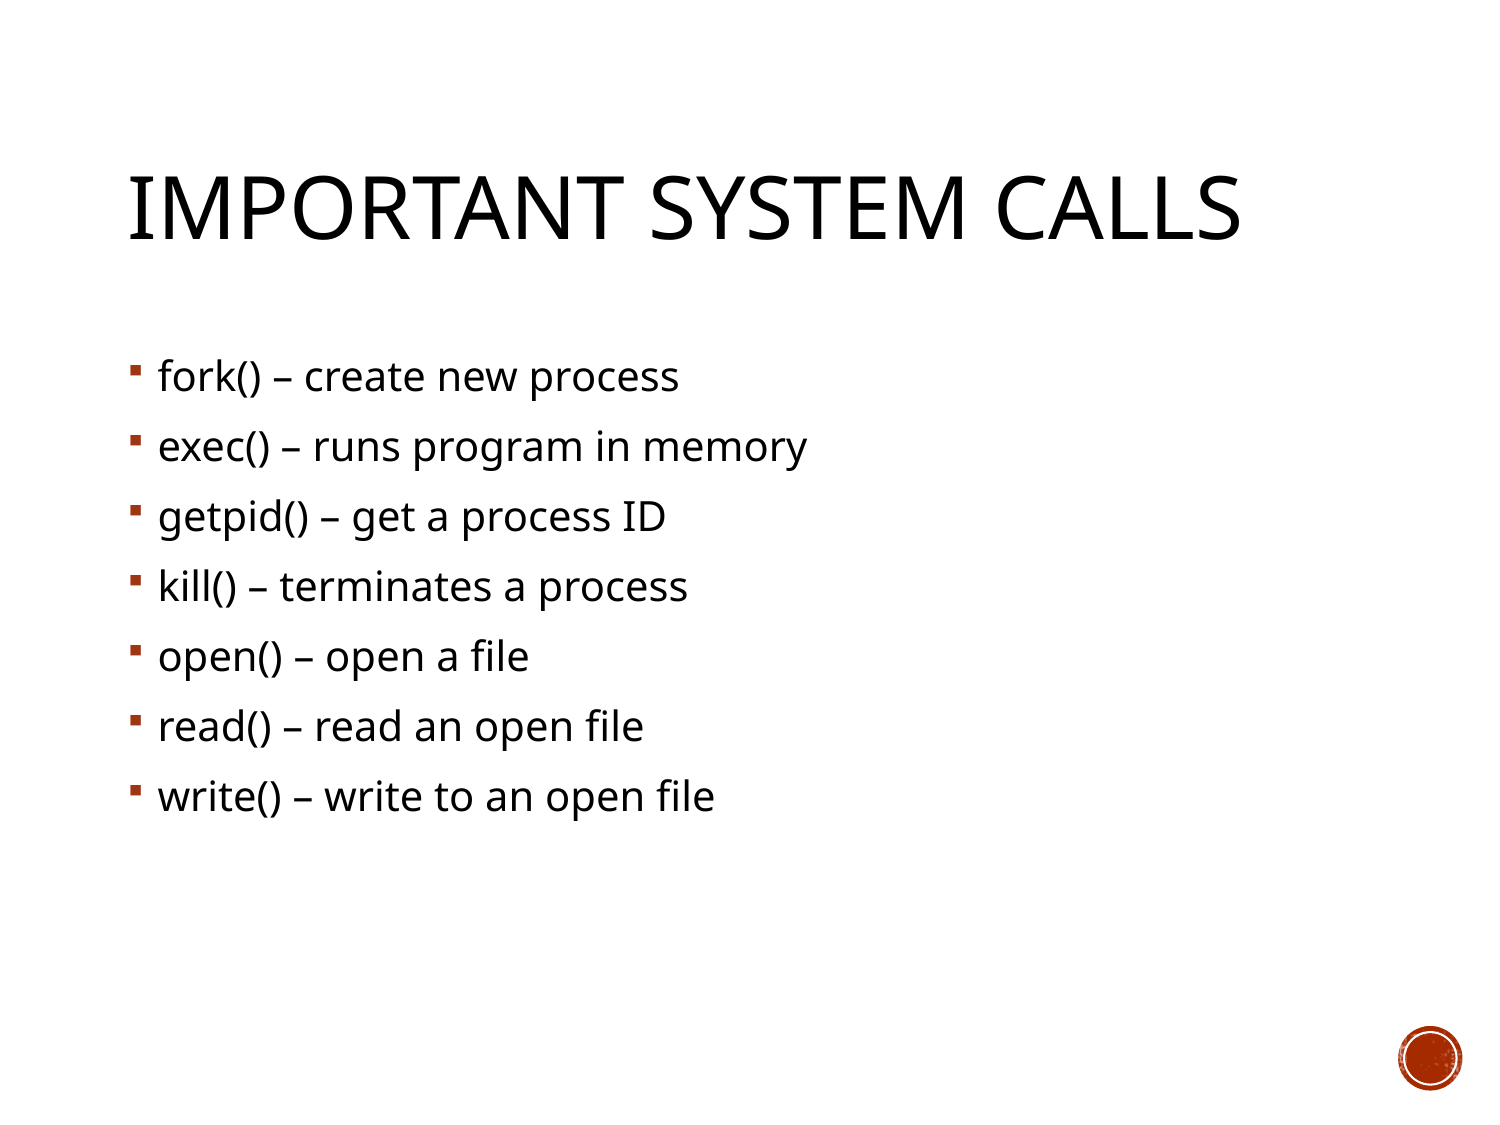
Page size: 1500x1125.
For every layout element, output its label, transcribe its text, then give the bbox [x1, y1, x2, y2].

title Important system calls [112, 79, 1388, 344]
list fork() – create new process exec() – runs program in memory getpid() – get a process ID kill() – terminates a process open() – open a file read() – read an open file write() – write to an open file [112, 348, 1388, 1013]
